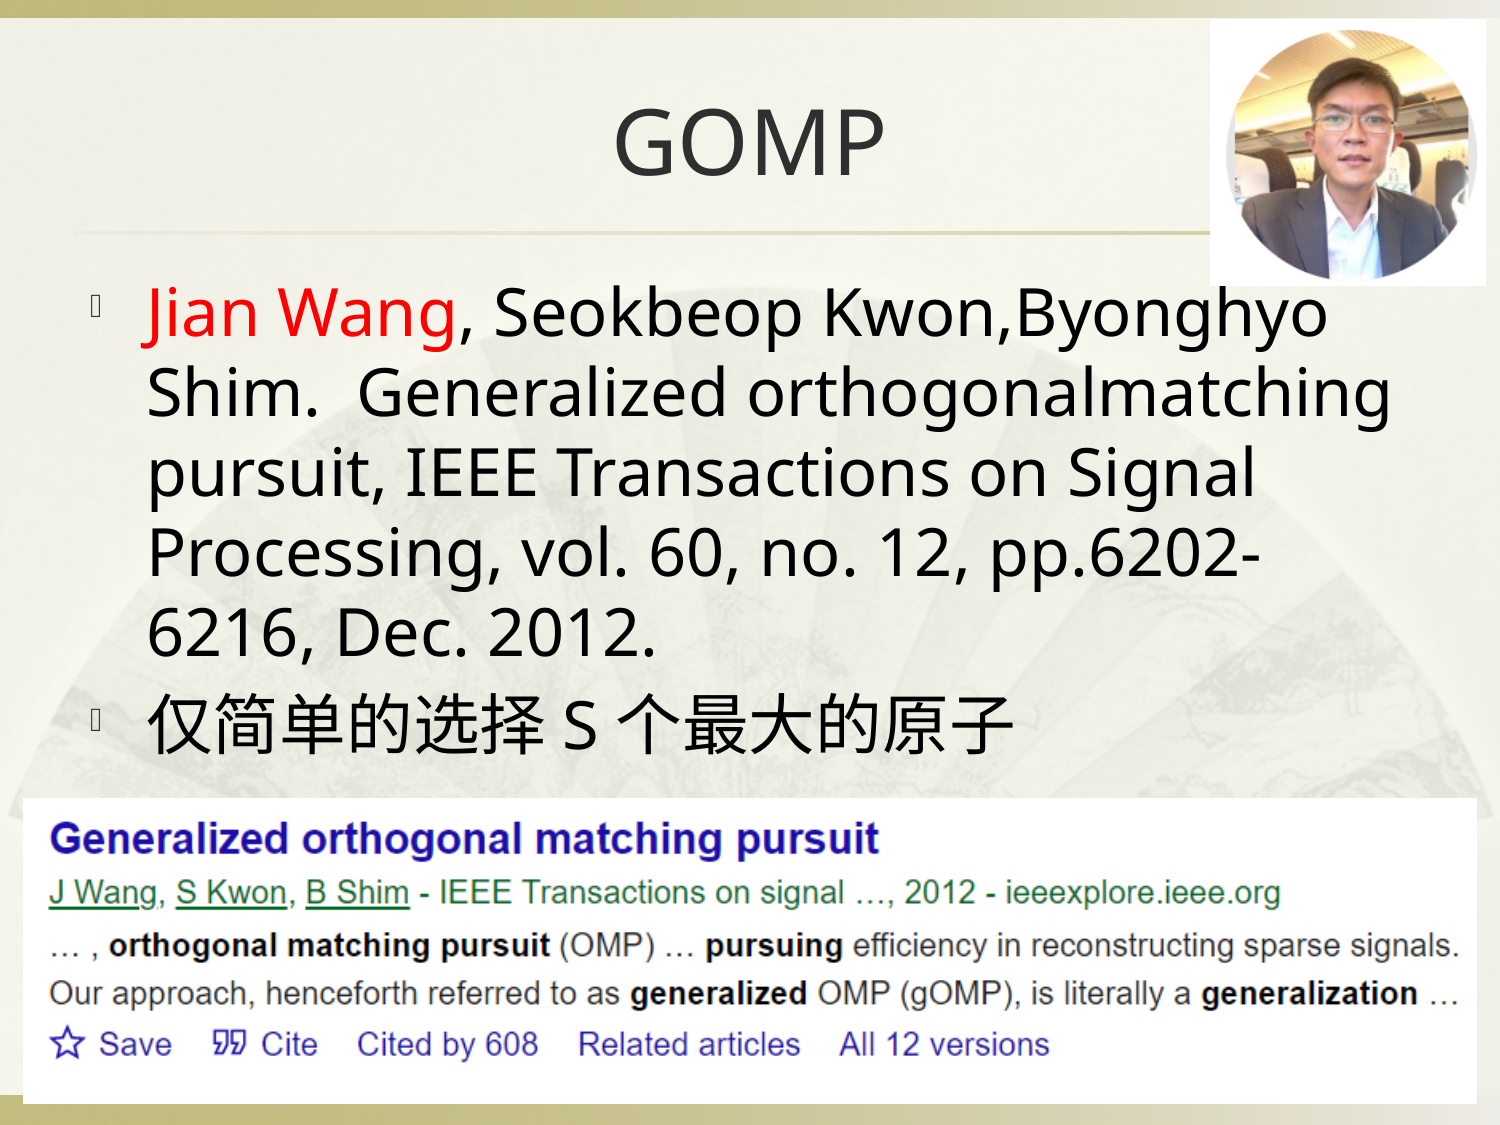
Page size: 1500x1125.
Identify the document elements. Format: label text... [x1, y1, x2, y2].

picture [0, 18, 1500, 1105]
title GOMP [74, 44, 1205, 233]
list Jian Wang, Seokbeop Kwon,Byonghyo Shim. Generalized orthogonalmatching pursuit, IEEE Transactions on Signal Processing, vol. 60, no. 12, pp.6202-6216, Dec. 2012. 仅简单的选择S个最大的原子 [74, 262, 1426, 798]
